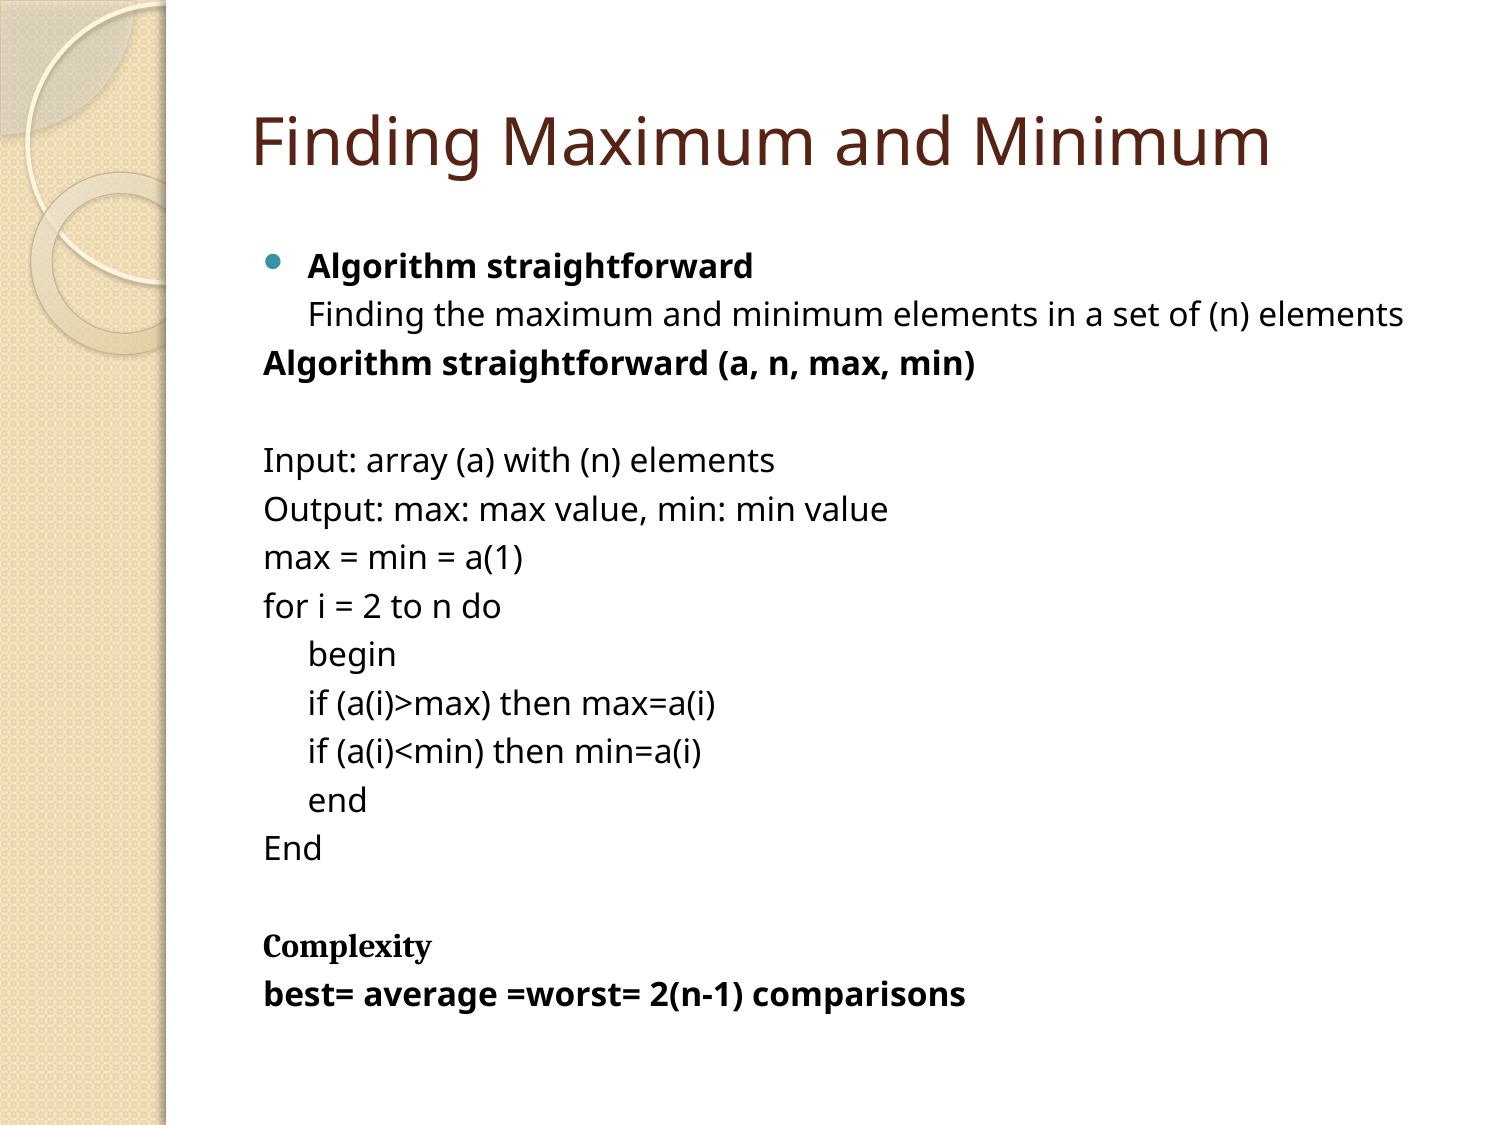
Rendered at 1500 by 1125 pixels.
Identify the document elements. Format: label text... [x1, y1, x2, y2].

title Finding Maximum and Minimum [235, 45, 1466, 233]
list Algorithm straightforward Finding the maximum and minimum elements in a set of (n) elements Algorithm straightforward (a, n, max, min) Input: array (a) with (n) elements Output: max: max value, min: min value max = min = a(1) for i = 2 to n do begin if (a(i)>max) then max=a(i) if (a(i)<min) then min=a(i) end End Complexity best= average =worst= 2(n-1) comparisons [235, 237, 1466, 1025]
